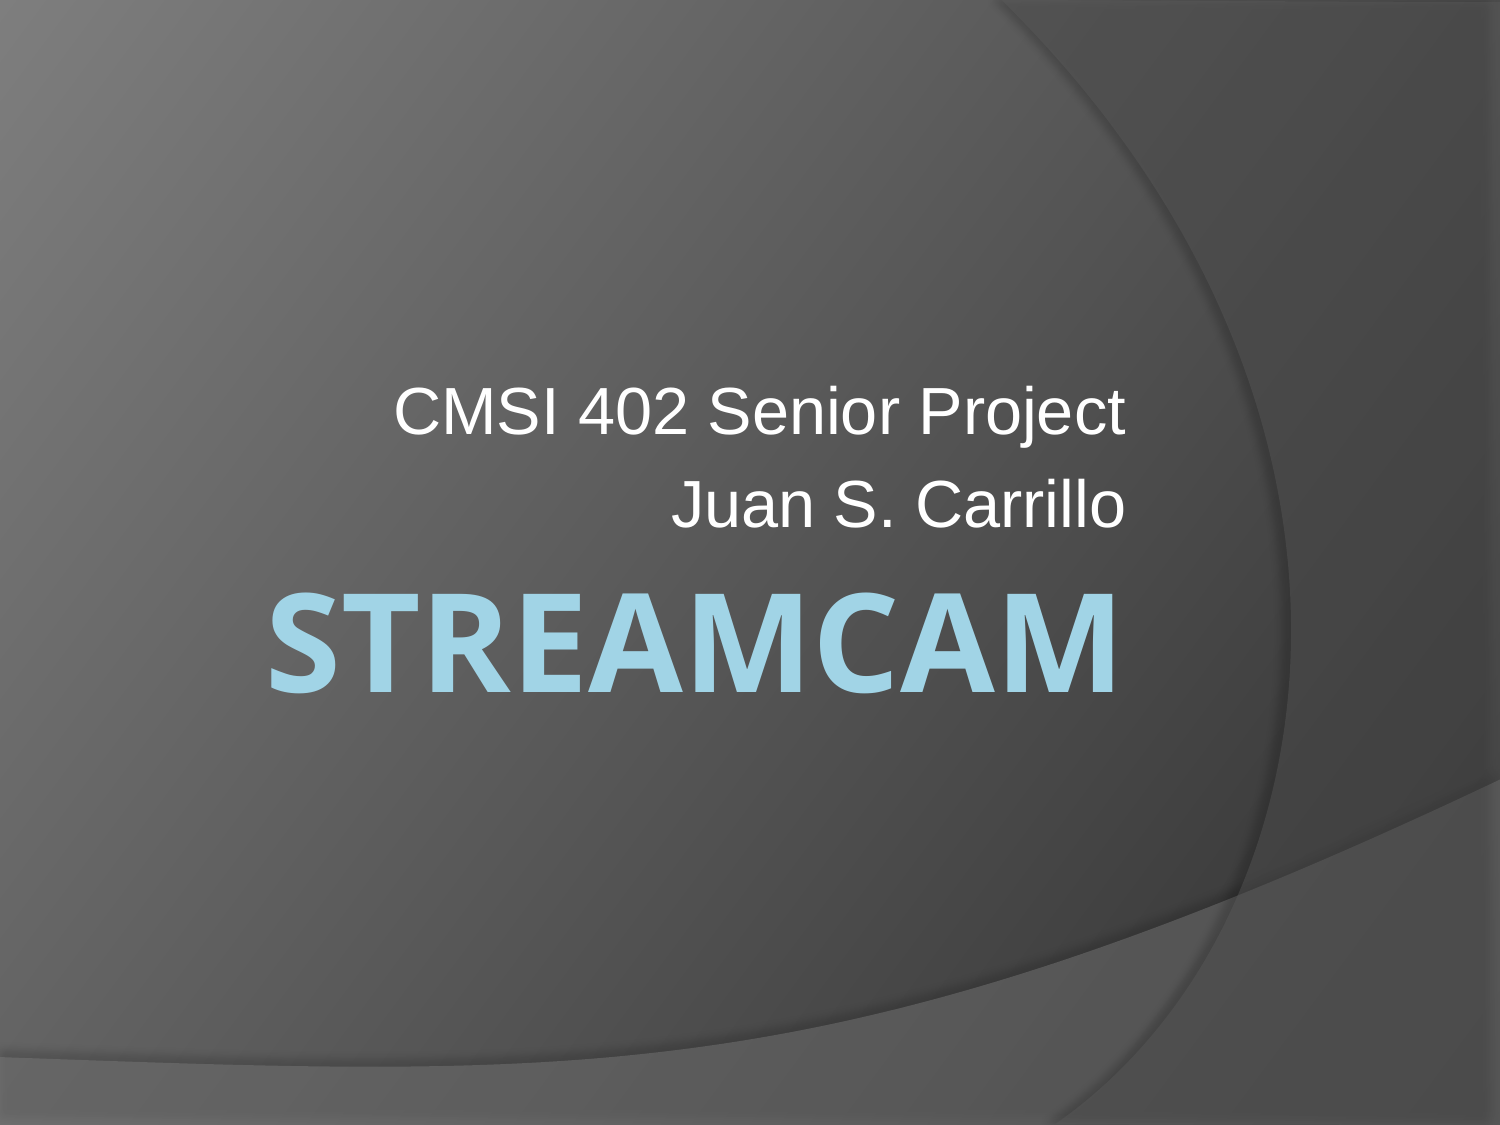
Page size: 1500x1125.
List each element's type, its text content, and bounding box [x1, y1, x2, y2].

title StreamCam [70, 547, 1134, 925]
subtitle CMSI 402 Senior Project Juan S. Carrillo [71, 253, 1134, 541]
